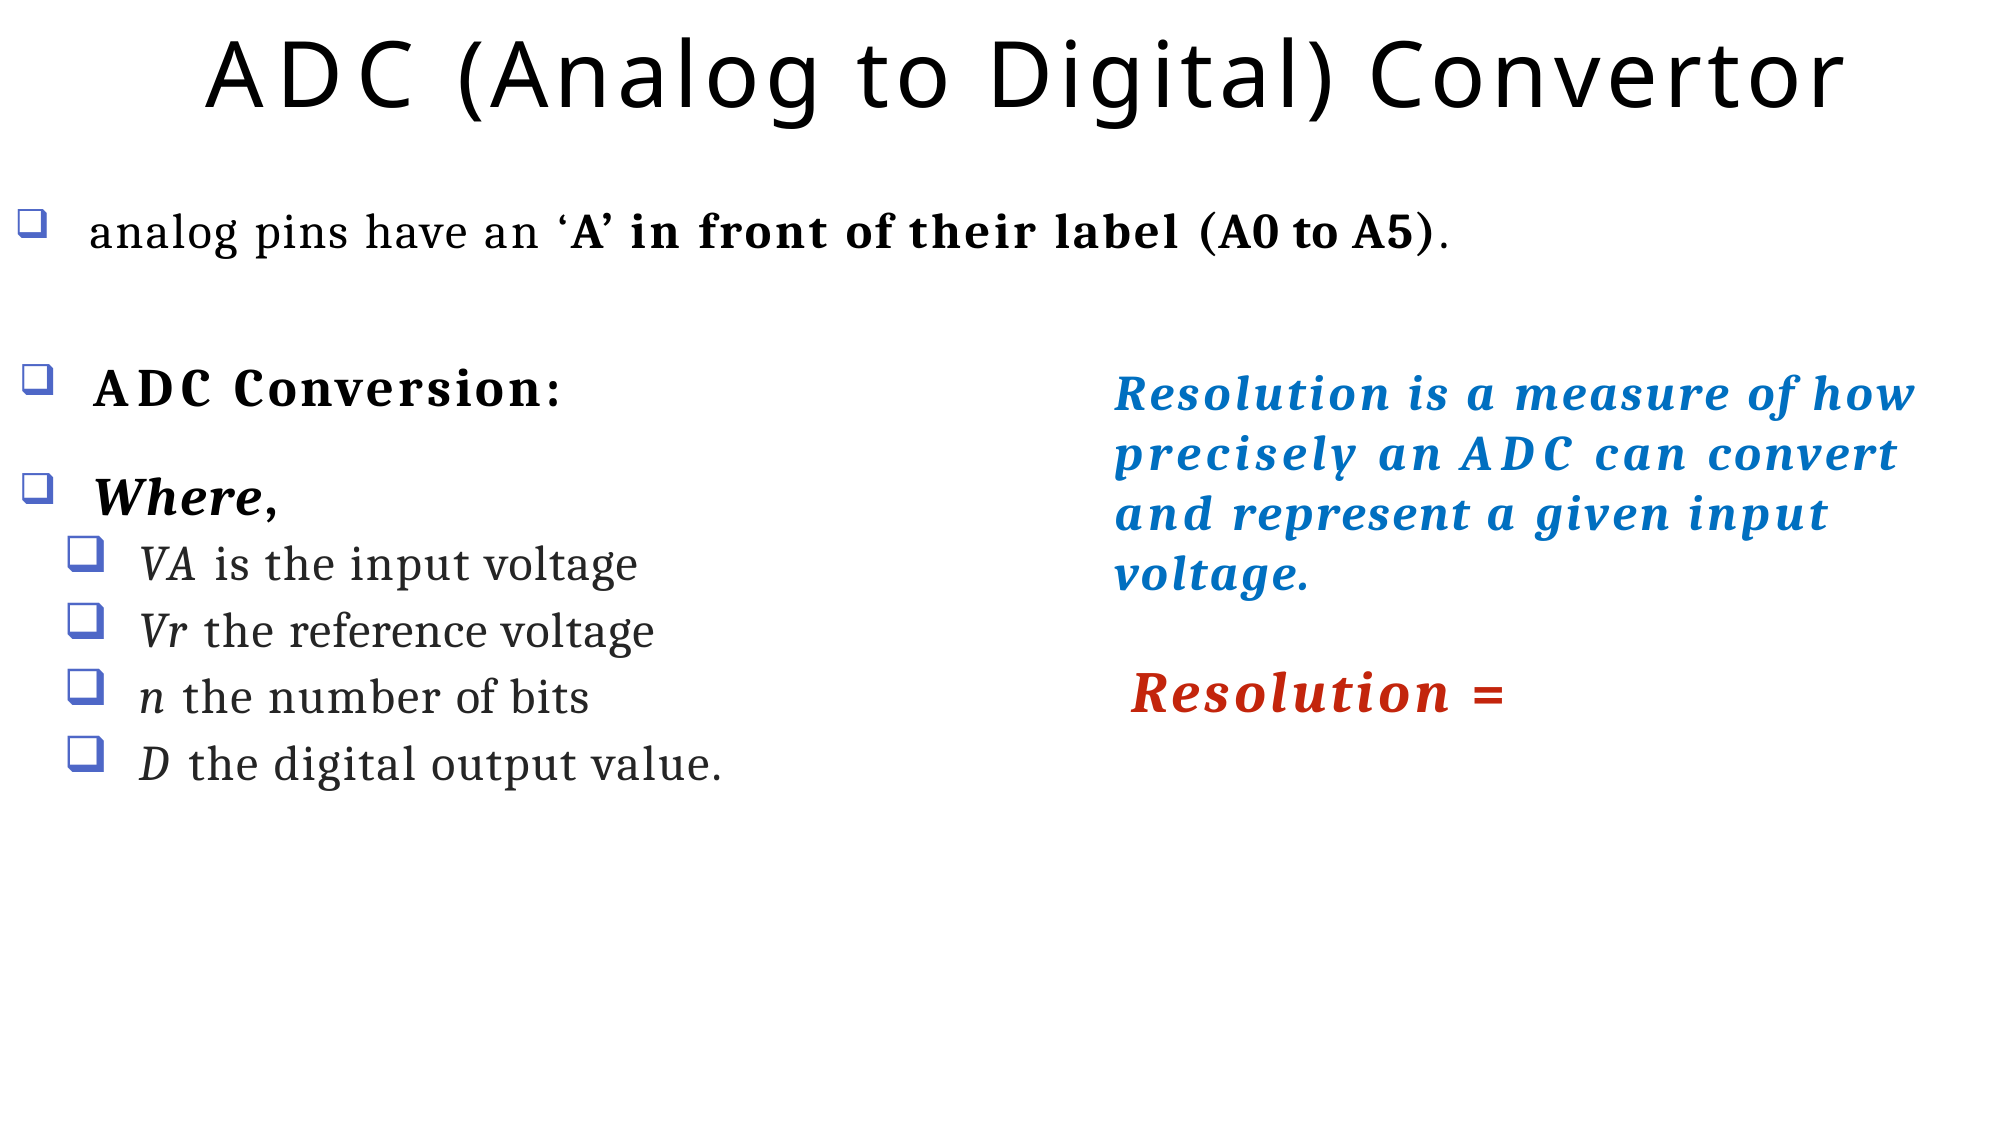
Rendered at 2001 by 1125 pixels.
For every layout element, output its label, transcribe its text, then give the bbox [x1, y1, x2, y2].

text_box Resolution is a measure of how precisely an ADC can convert and represent a given input voltage. [1112, 358, 2000, 787]
text_box analog pins have an ‘A’ in front of their label (A0 to A5). [12, 191, 1950, 259]
title ADC (Analog to Digital) Convertor [162, 0, 1888, 165]
